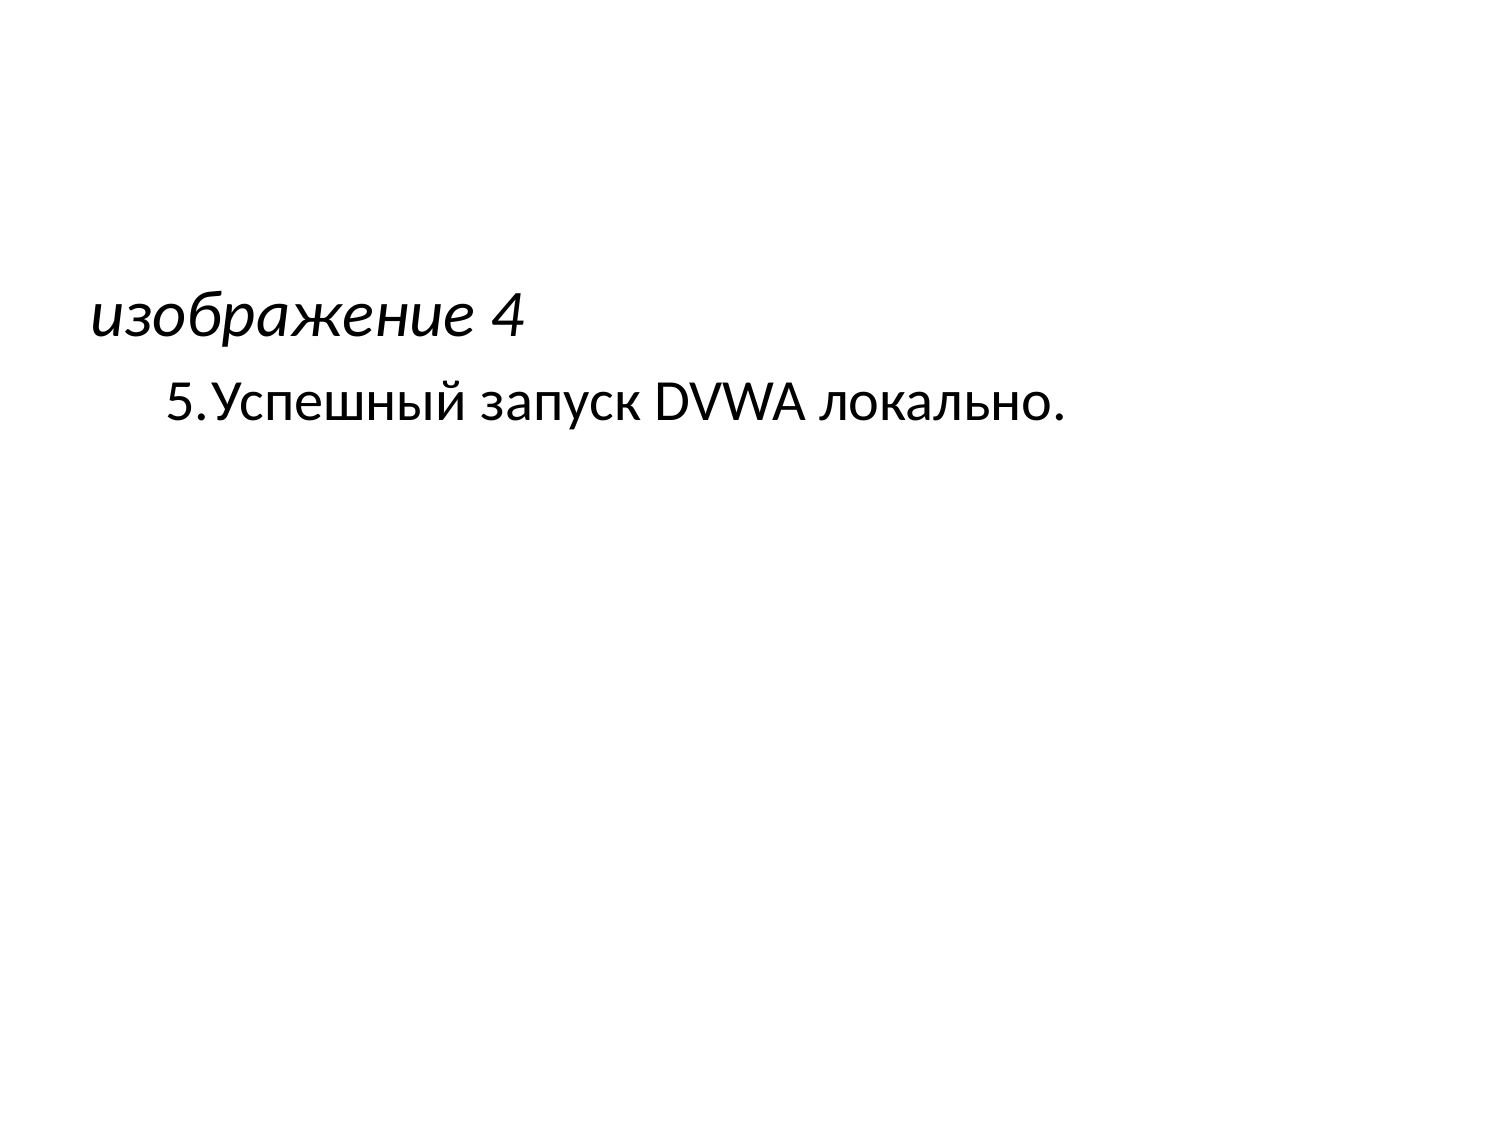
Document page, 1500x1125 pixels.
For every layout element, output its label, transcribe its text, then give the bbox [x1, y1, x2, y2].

list изображение 4 Успешный запуск DVWA локально. [75, 262, 1425, 1005]
